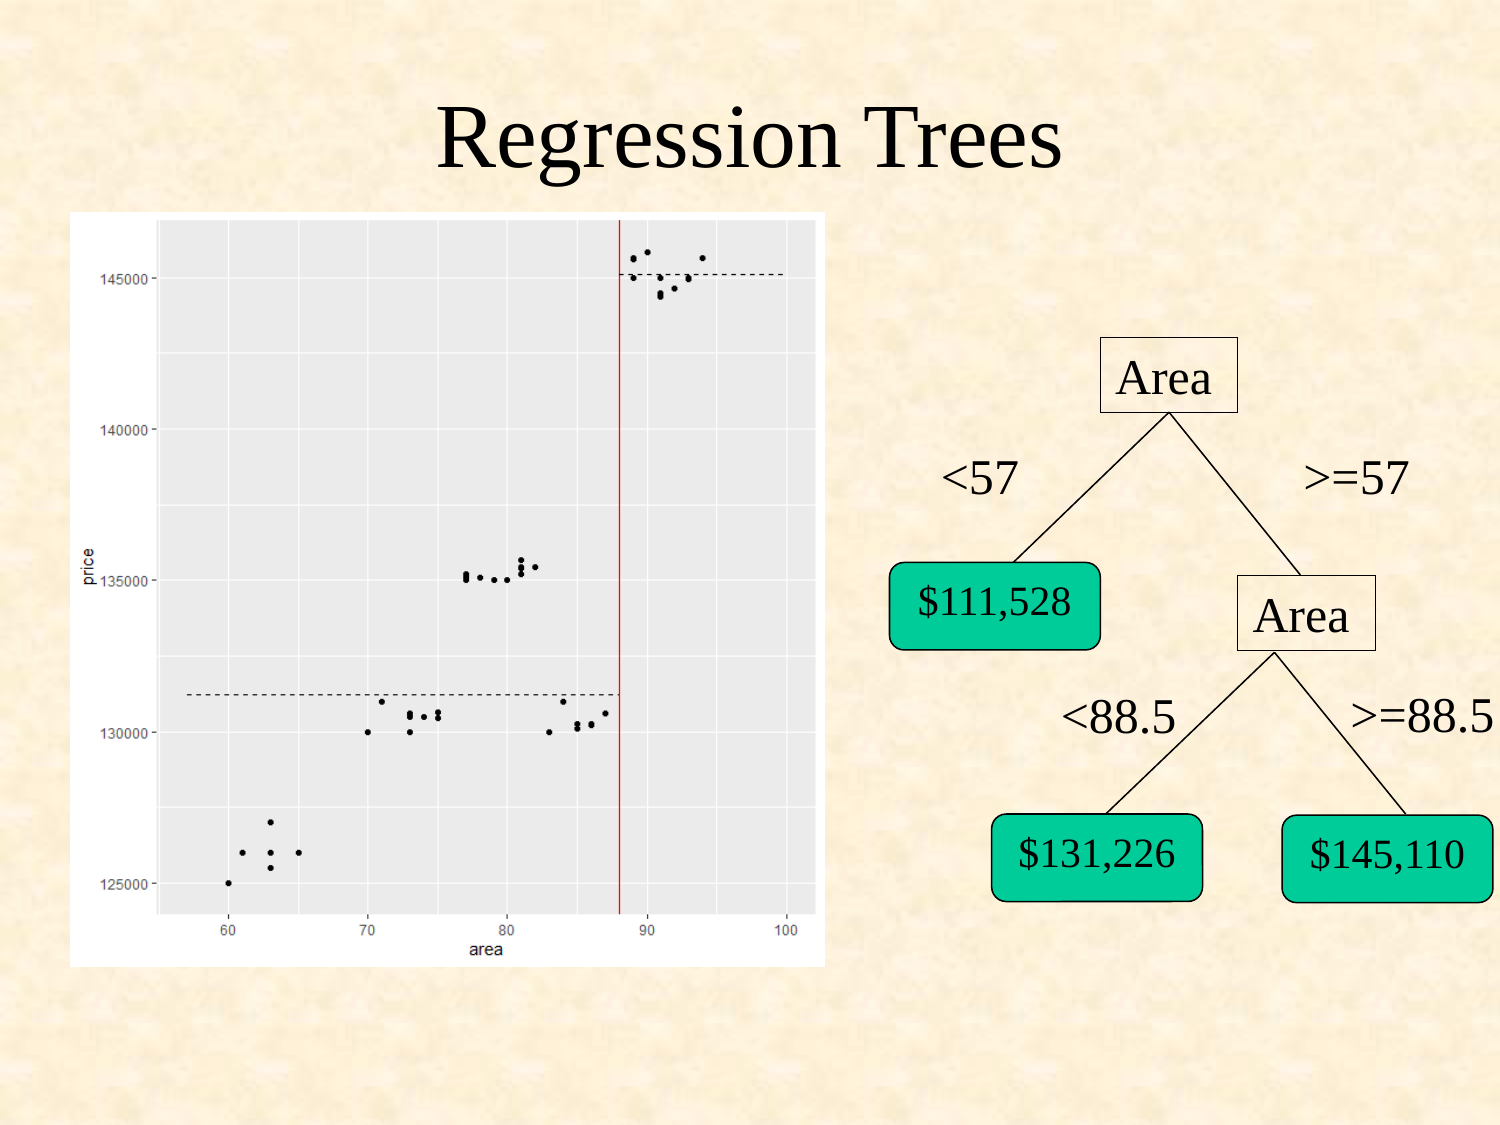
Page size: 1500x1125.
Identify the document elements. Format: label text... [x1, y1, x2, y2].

text_box $111,528 [889, 562, 1101, 650]
picture [0, 0, 1500, 1125]
text_box >=57 [1301, 437, 1425, 512]
title Regression Trees [112, 37, 1388, 225]
text_box Area [1237, 575, 1376, 651]
text_box $131,226 [991, 814, 1203, 902]
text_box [1274, 652, 1406, 815]
text_box Area [1100, 337, 1238, 413]
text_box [1000, 413, 1169, 575]
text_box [1105, 652, 1274, 815]
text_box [1169, 413, 1301, 575]
text_box >=88.5 [1406, 674, 1500, 750]
text_box <88.5 [1046, 675, 1105, 751]
text_box $145,110 [1282, 815, 1493, 903]
text_box <57 [925, 437, 1000, 512]
